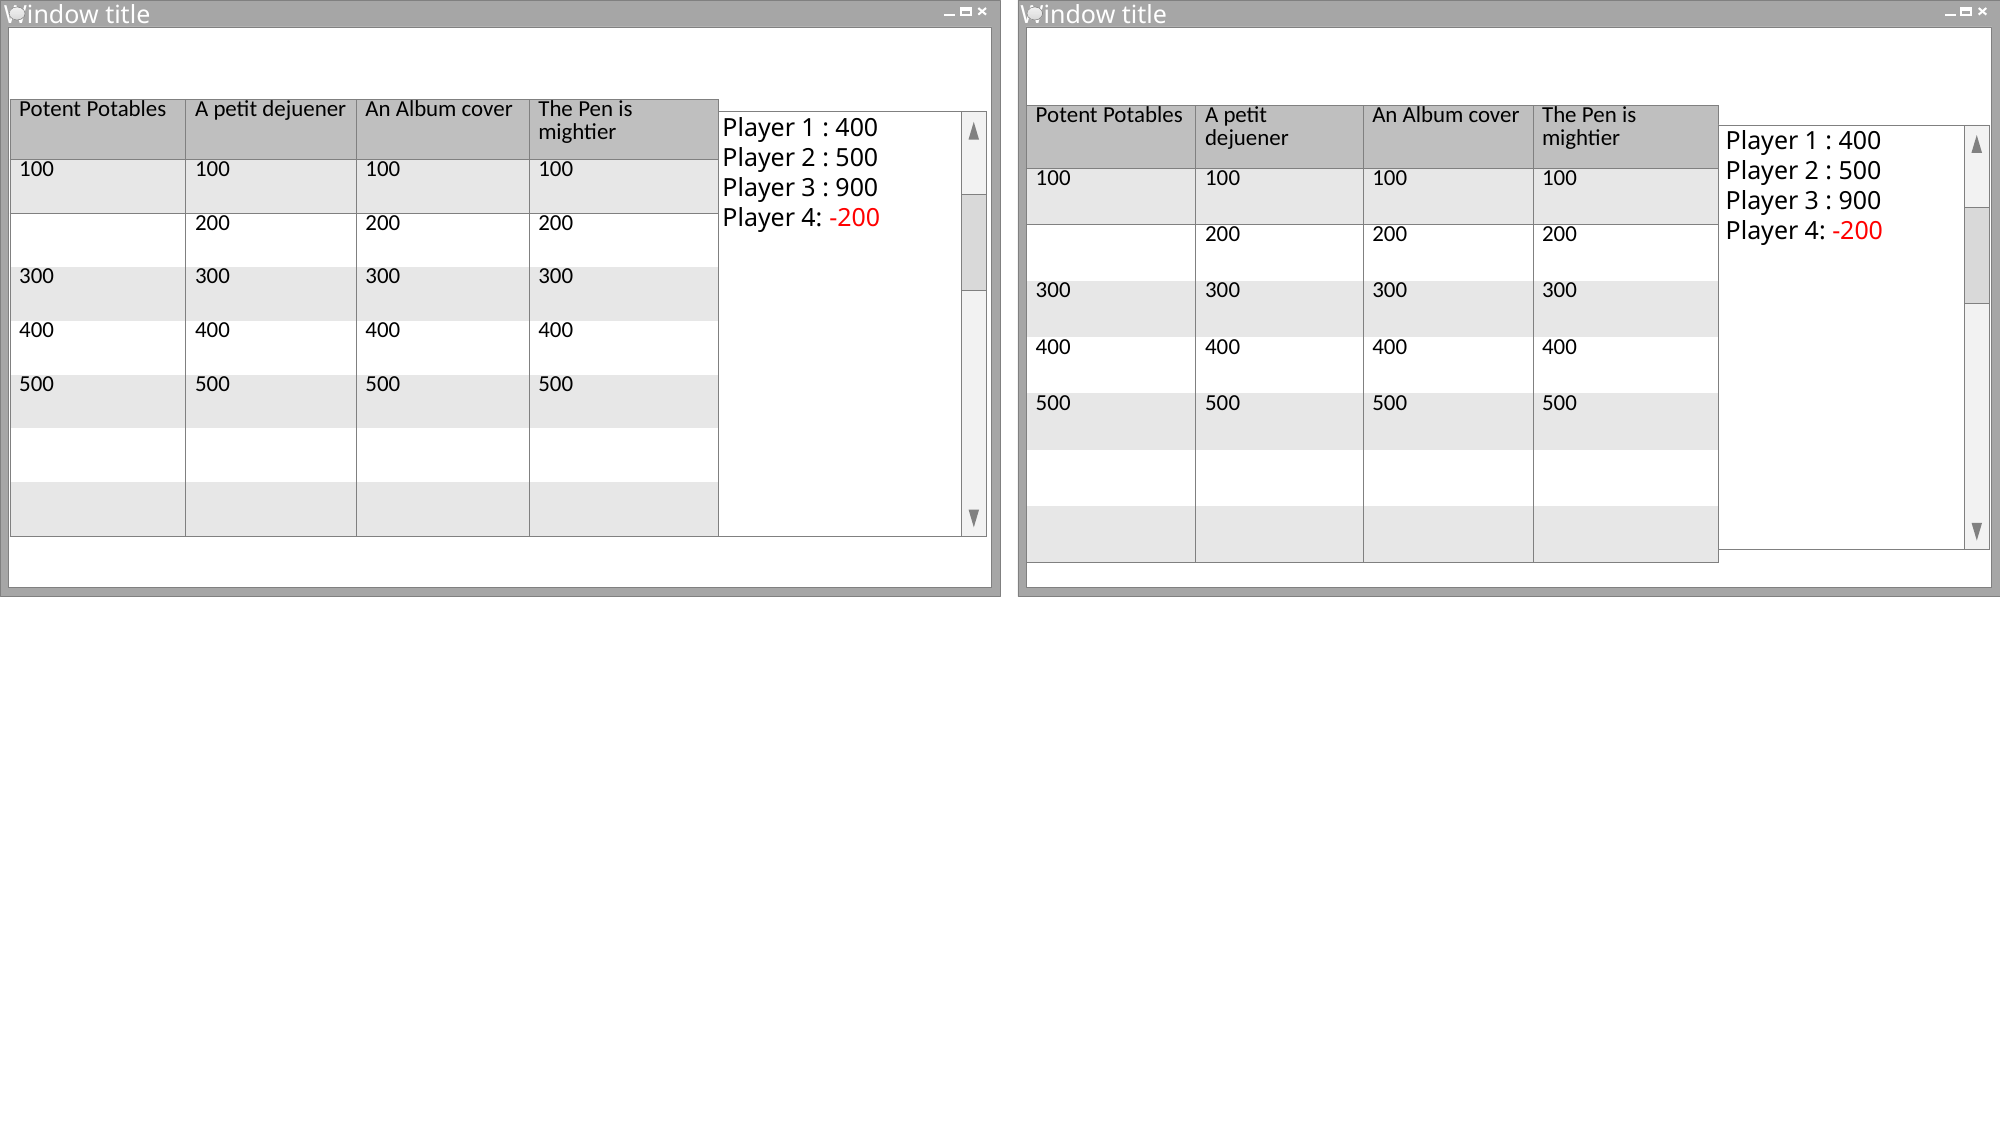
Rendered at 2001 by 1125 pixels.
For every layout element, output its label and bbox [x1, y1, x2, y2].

text_box [715, 111, 986, 537]
text_box [1017, 0, 2000, 597]
text_box [0, 0, 1000, 597]
text_box [1717, 124, 1989, 550]
